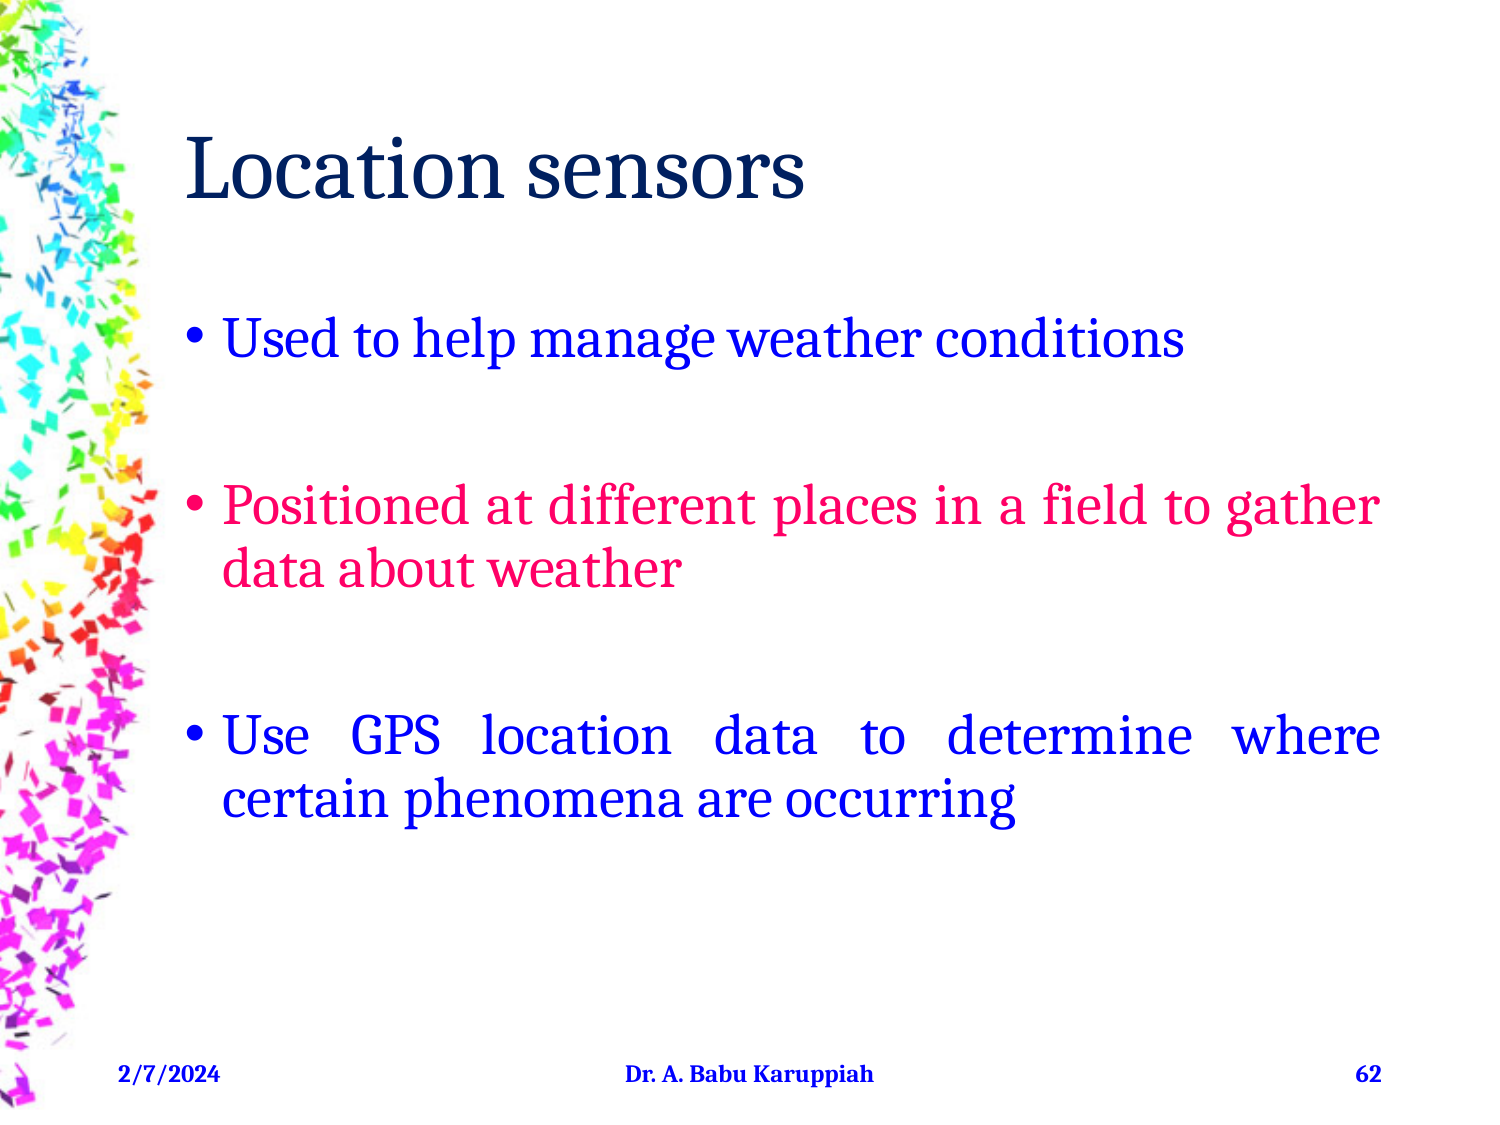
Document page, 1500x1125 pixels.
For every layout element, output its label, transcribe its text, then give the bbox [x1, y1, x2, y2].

list Used to help manage weather conditions Positioned at different places in a field to gather data about weather Use GPS location data to determine where certain phenomena are occurring [169, 299, 1397, 1014]
title Location sensors [169, 59, 1397, 278]
slide_number ‹#› [1059, 1042, 1397, 1103]
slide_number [103, 1042, 441, 1103]
footer Dr. A. Babu Karuppiah [496, 1042, 1004, 1103]
